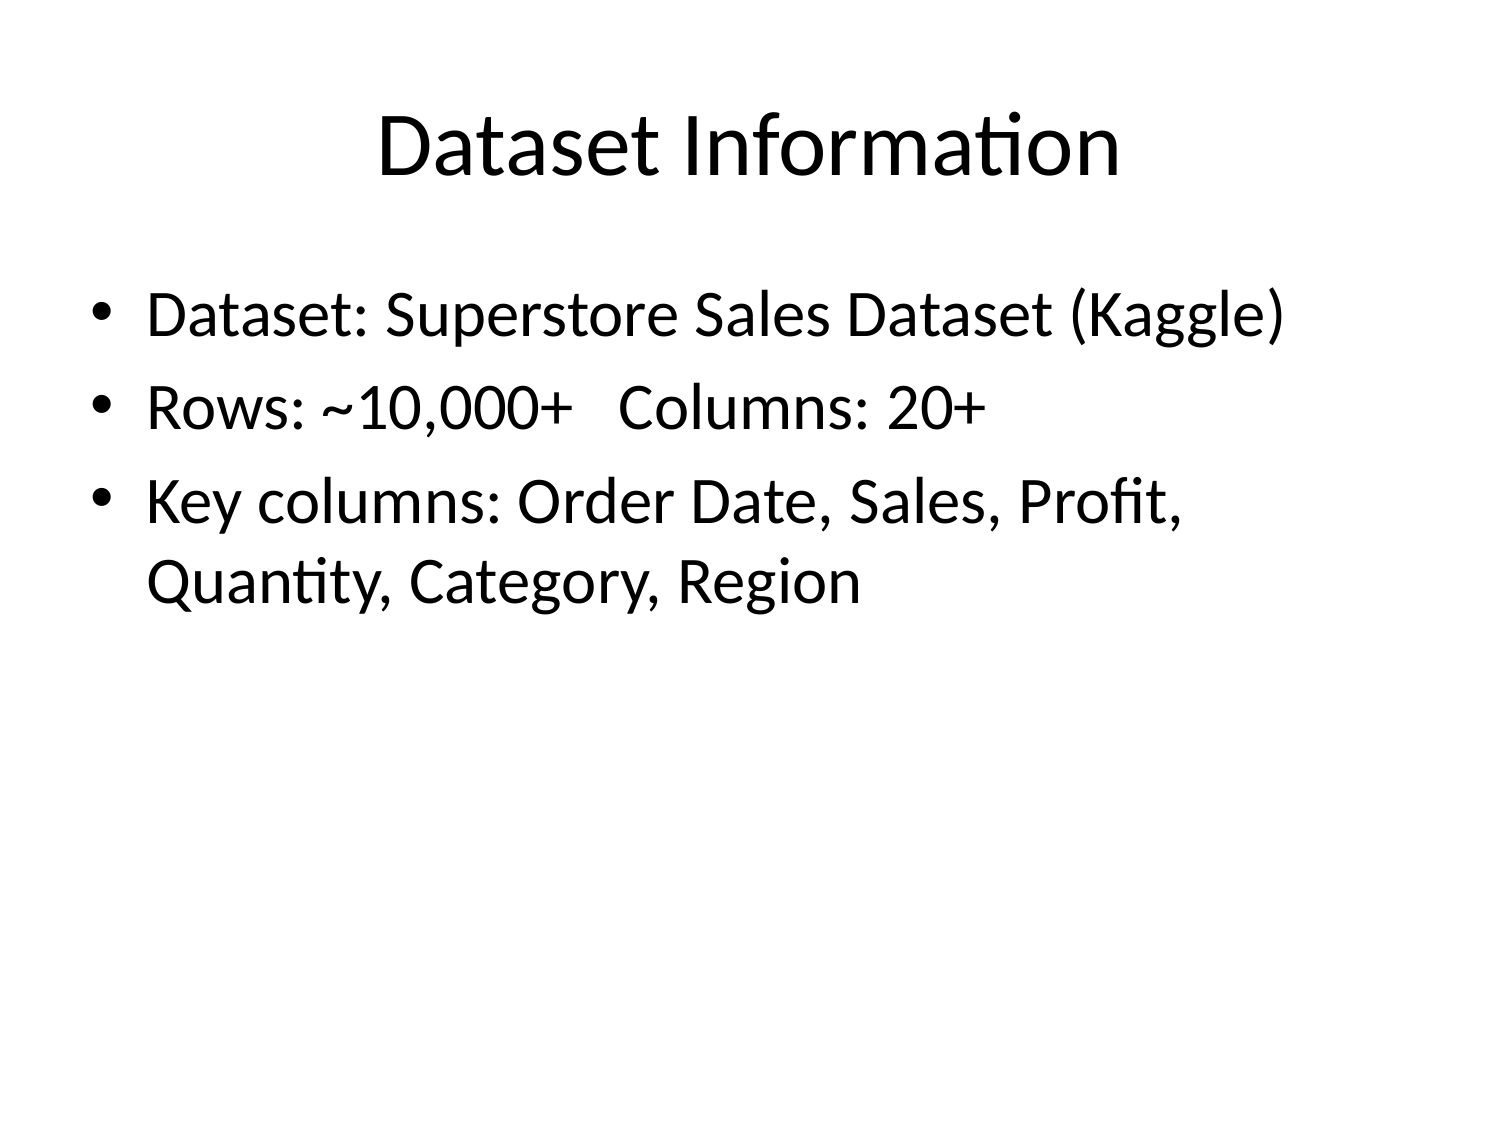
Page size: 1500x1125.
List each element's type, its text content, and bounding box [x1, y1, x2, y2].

title Dataset Information [75, 45, 1425, 233]
list Dataset: Superstore Sales Dataset (Kaggle) Rows: ~10,000+ Columns: 20+ Key columns: Order Date, Sales, Profit, Quantity, Category, Region [75, 262, 1425, 1005]
